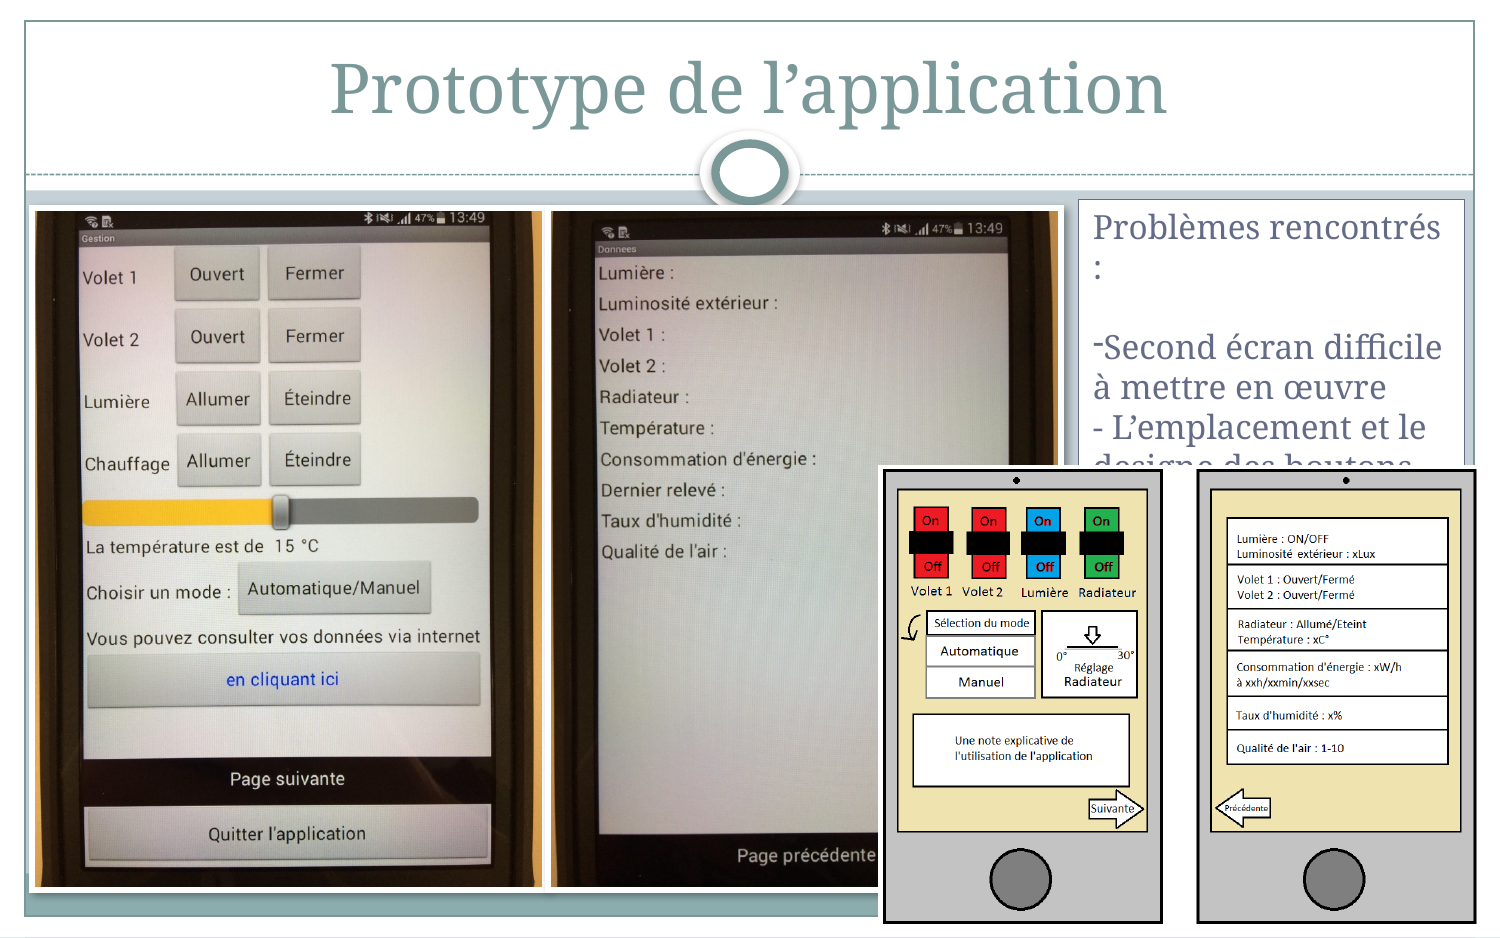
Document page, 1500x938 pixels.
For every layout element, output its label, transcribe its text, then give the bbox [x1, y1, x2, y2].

picture [550, 210, 1481, 926]
picture [34, 210, 543, 887]
text_box Problèmes rencontrés : Second écran difficile à mettre en œuvre - L’emplacement et le designe des boutons [1078, 199, 1465, 462]
title Prototype de l’application [49, 31, 1450, 135]
